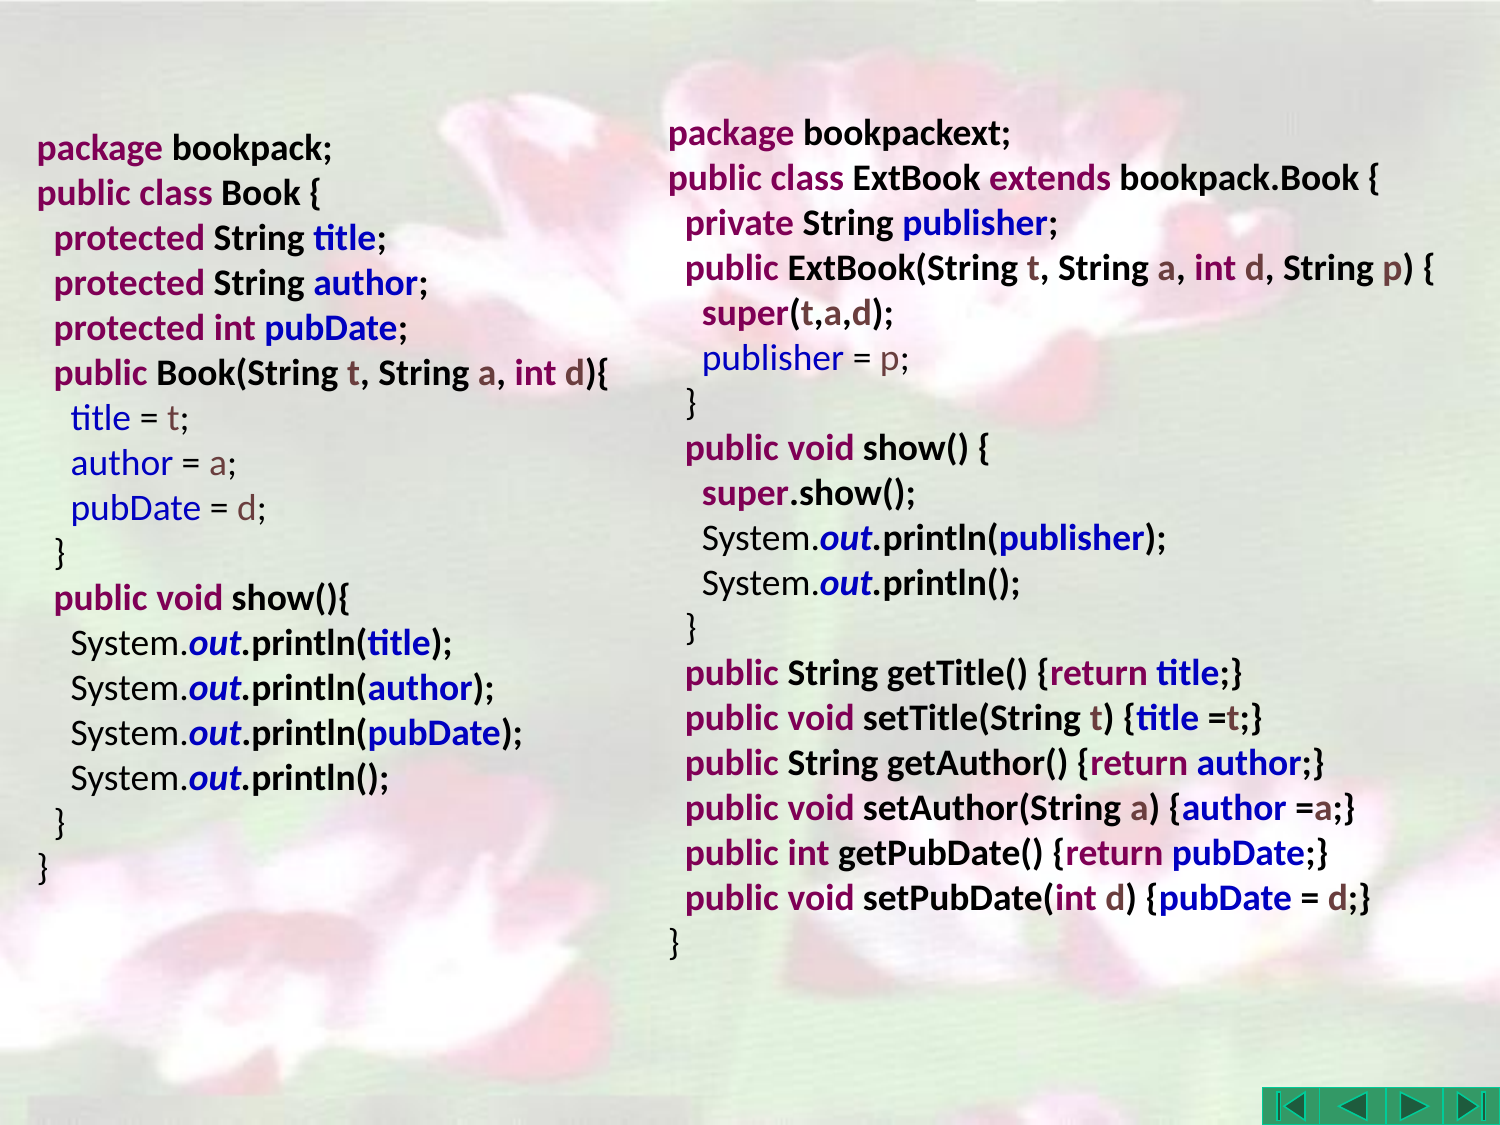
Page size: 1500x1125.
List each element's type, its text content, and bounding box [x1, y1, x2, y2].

text_box package bookpackext; public class ExtBook extends bookpack.Book { private String publisher; public ExtBook(String t, String a, int d, String p) { super(t,a,d); publisher = p; } public void show() { super.show(); System.out.println(publisher); System.out.println(); } public String getTitle() {return title;} public void setTitle(String t) {title =t;} public String getAuthor() {return author;} public void setAuthor(String a) {author =a;} public int getPubDate() {return pubDate;} public void setPubDate(int d) {pubDate = d;} } [653, 100, 1500, 971]
picture [0, 0, 1500, 1125]
text_box package bookpack; public class Book { protected String title; protected String author; protected int pubDate; public Book(String t, String a, int d){ title = t; author = a; pubDate = d; } public void show(){ System.out.println(title); System.out.println(author); System.out.println(pubDate); System.out.println(); } } [21, 115, 653, 896]
